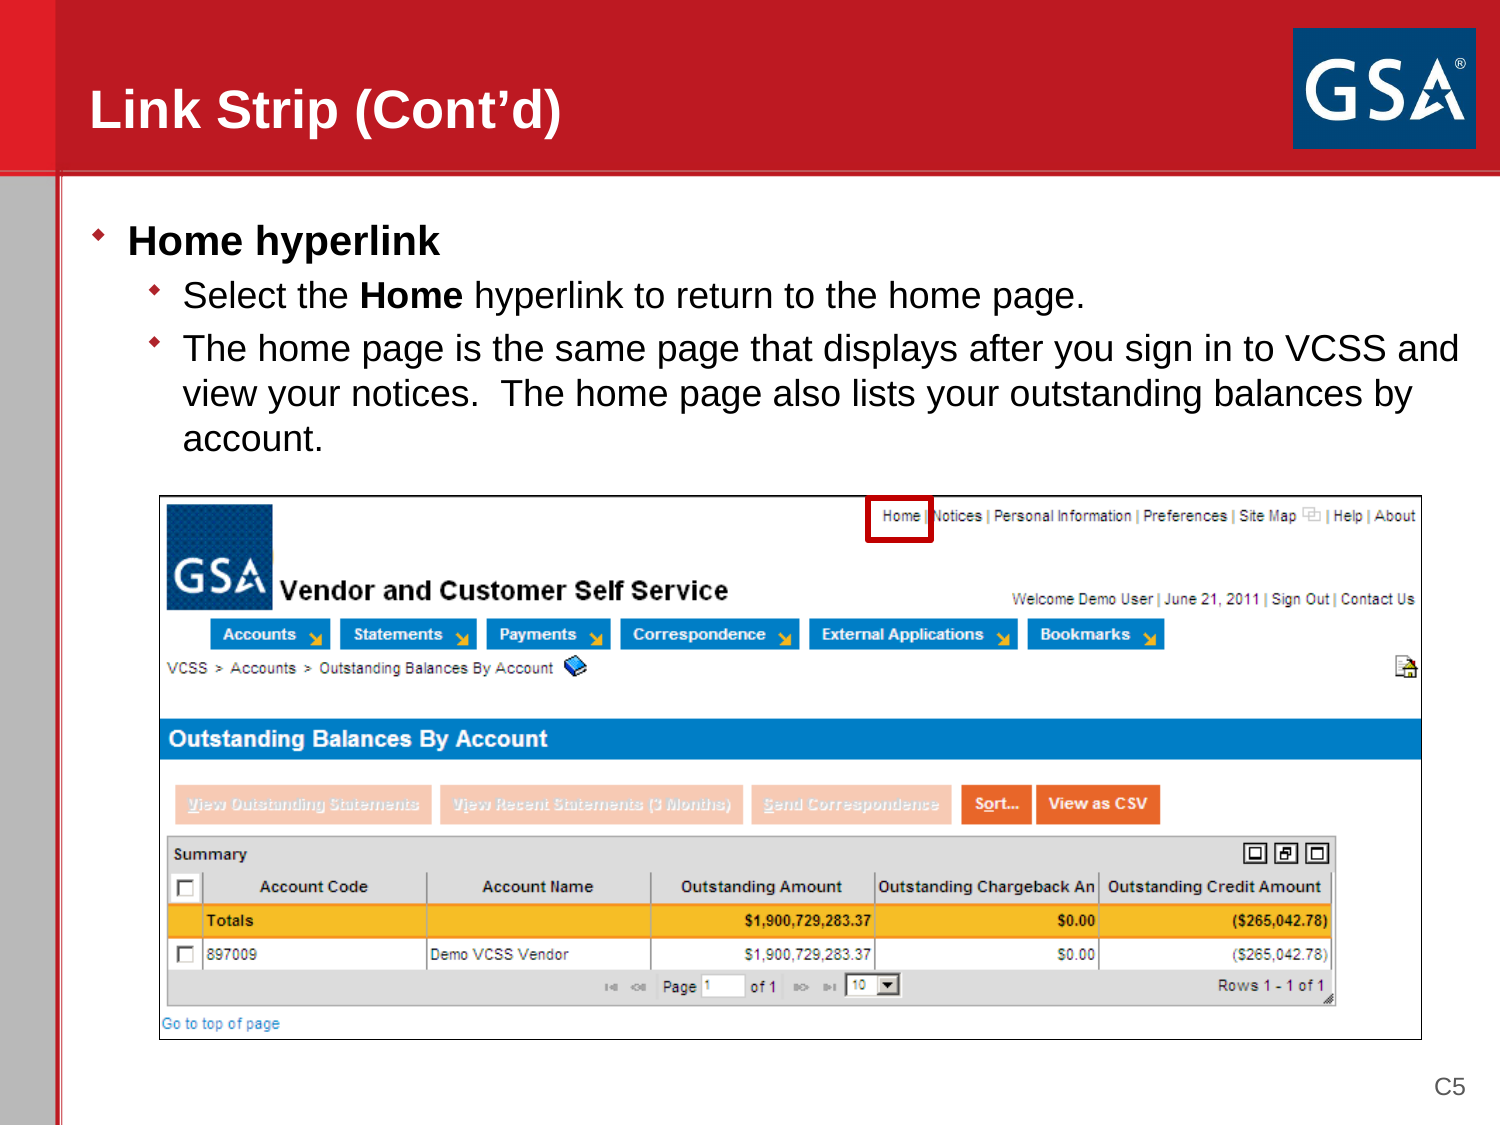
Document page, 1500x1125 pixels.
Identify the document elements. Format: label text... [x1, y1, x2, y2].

text_box C5 [1419, 1063, 1500, 1109]
picture [0, 0, 1500, 1125]
list Home hyperlink Select the Home hyperlink to return to the home page. The home page is the same page that displays after you sign in to VCSS and view your notices. The home page also lists your outstanding balances by account. [74, 206, 1478, 475]
picture [159, 495, 1422, 1039]
title Link Strip (Cont’d) [74, 54, 1440, 148]
